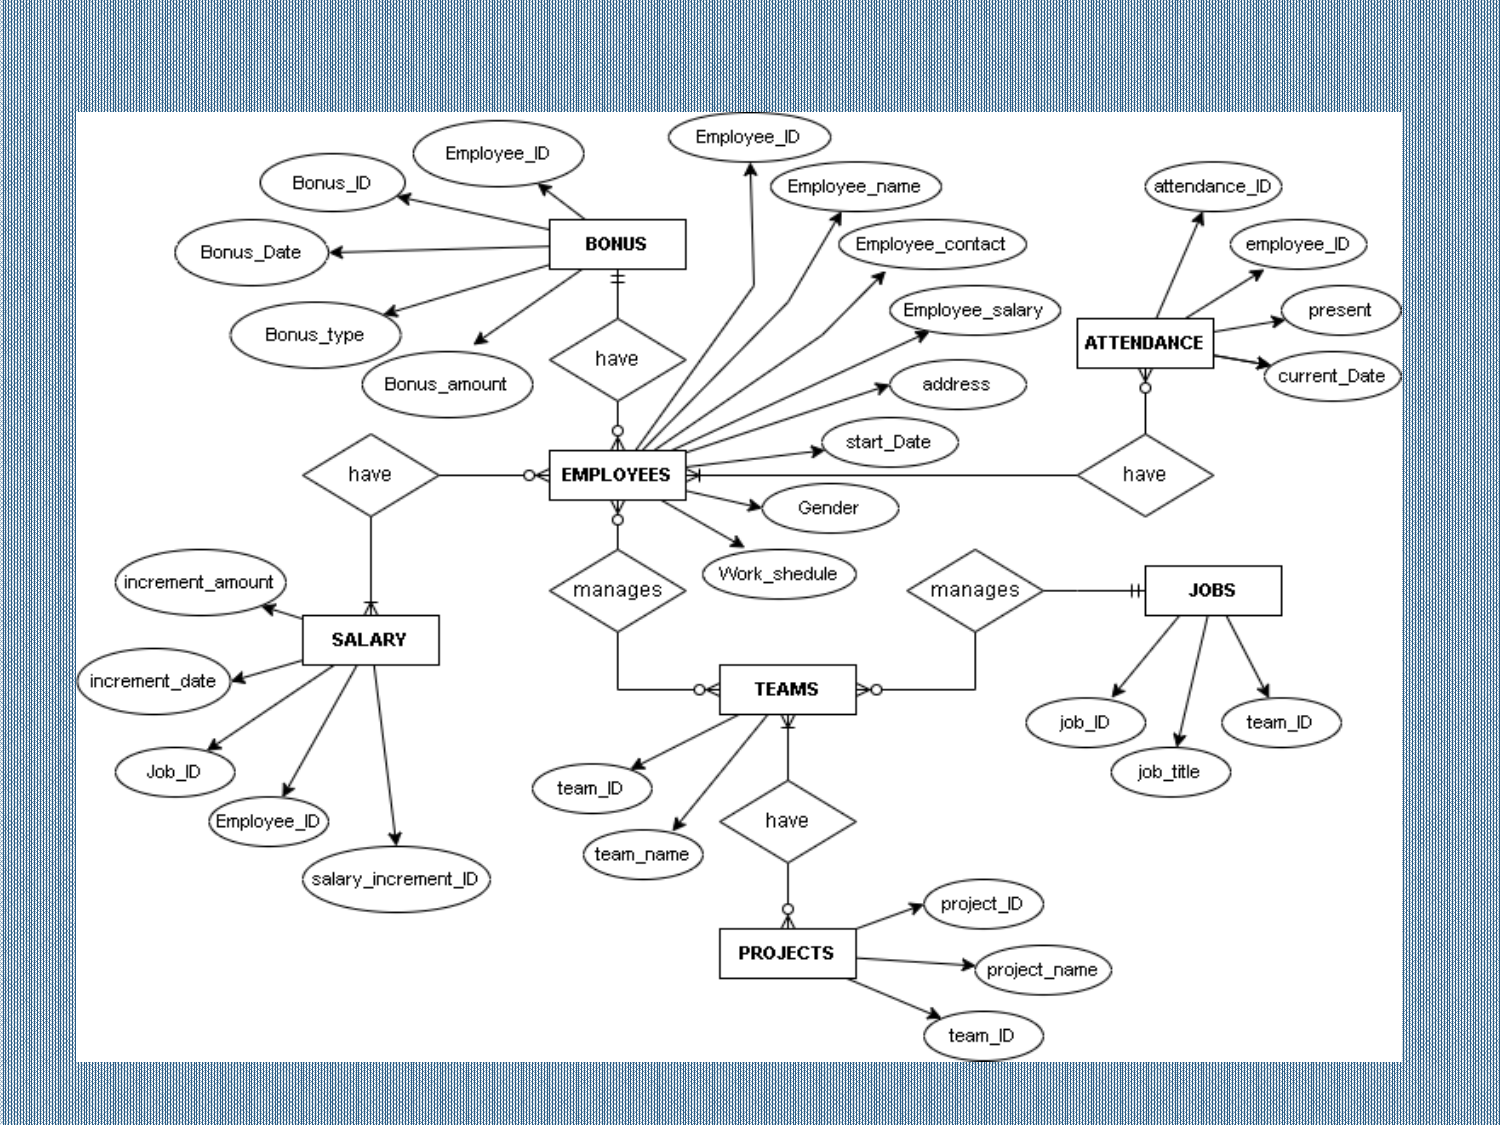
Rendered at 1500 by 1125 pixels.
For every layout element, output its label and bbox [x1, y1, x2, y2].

picture [75, 112, 1402, 1062]
